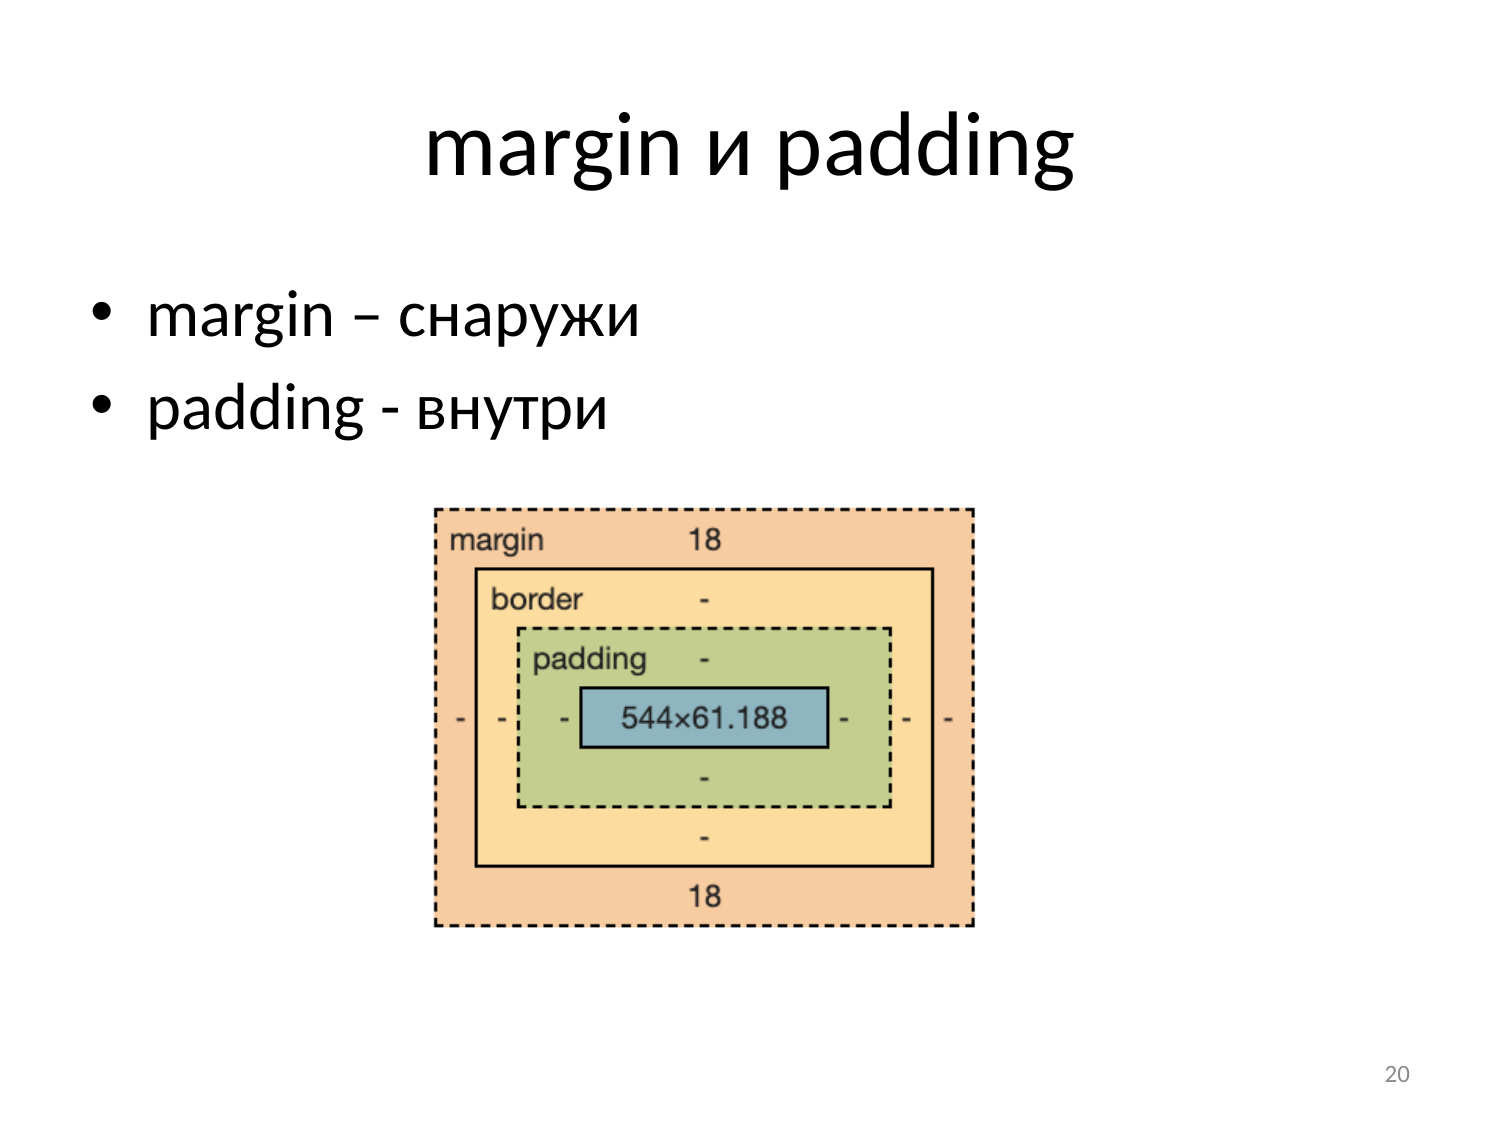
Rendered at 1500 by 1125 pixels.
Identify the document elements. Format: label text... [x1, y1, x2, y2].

title margin и padding [75, 45, 1425, 233]
slide_number 20 [1074, 1042, 1425, 1103]
list margin – снаружи padding - внутри [75, 262, 1425, 1005]
picture [363, 454, 1062, 987]
